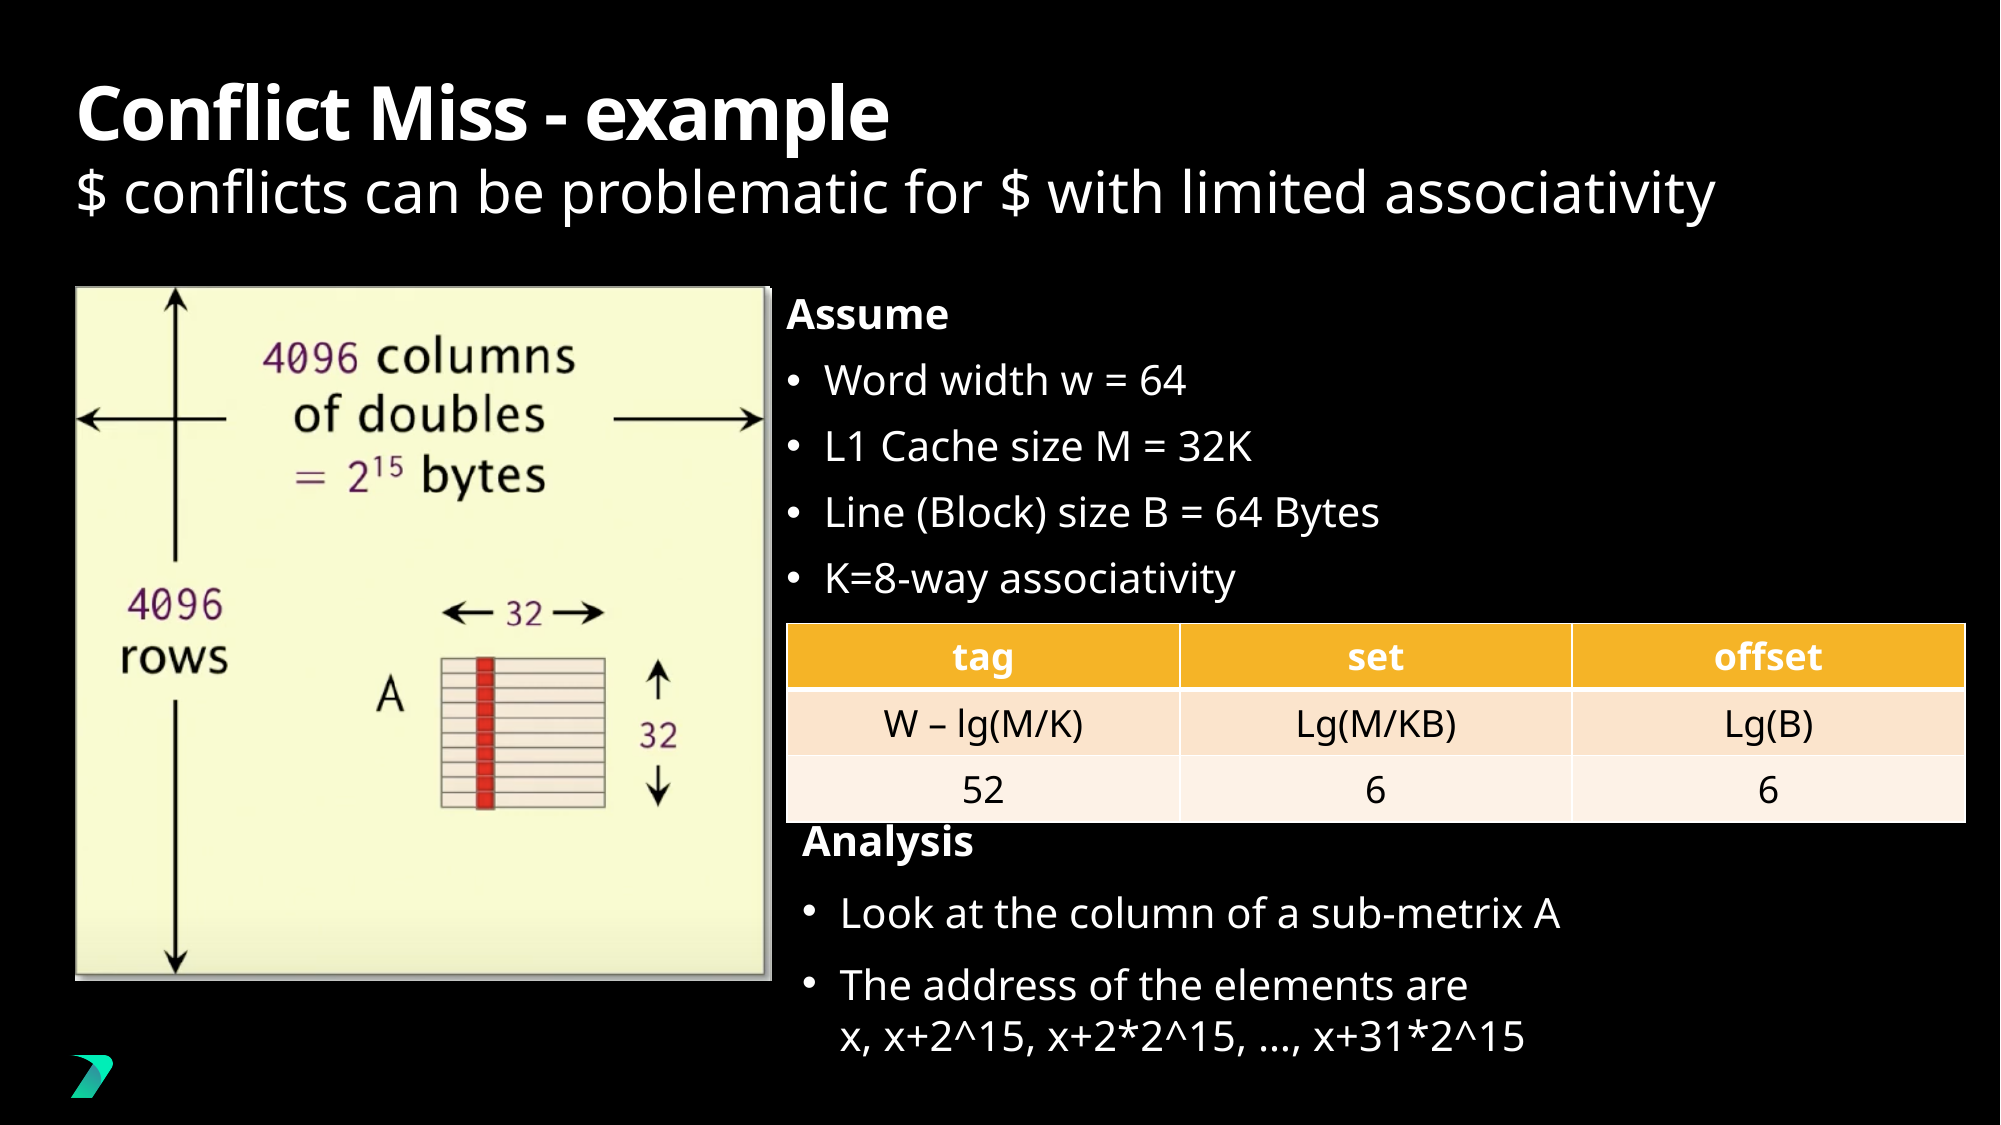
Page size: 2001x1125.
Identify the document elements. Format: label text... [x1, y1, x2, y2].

table_cell 52 [788, 756, 1179, 807]
table_cell Lg(B) [1573, 692, 1964, 755]
table_cell 6 [1573, 756, 1964, 821]
text_box Assume Word width w = 64 L1 Cache size M = 32K Line (Block) size B = 64 Bytes K=8-way associativity [771, 286, 1481, 635]
table_header set [1181, 624, 1571, 687]
table_cell W – lg(M/K) [788, 692, 1179, 755]
picture [67, 1055, 113, 1098]
title Conflict Miss - example [75, 75, 1925, 179]
table_cell Lg(M/KB) [1181, 692, 1571, 755]
picture [74, 286, 770, 981]
text_box Analysis Look at the column of a sub-metrix A The address of the elements are x, x+2^15, x+2*2^15, …, x+31*2^15 [787, 807, 1846, 1098]
list $ conflicts can be problematic for $ with limited associativity [75, 155, 1800, 256]
table_header offset [1573, 624, 1964, 687]
table_cell 6 [1181, 756, 1571, 807]
table_header tag [788, 624, 1179, 687]
